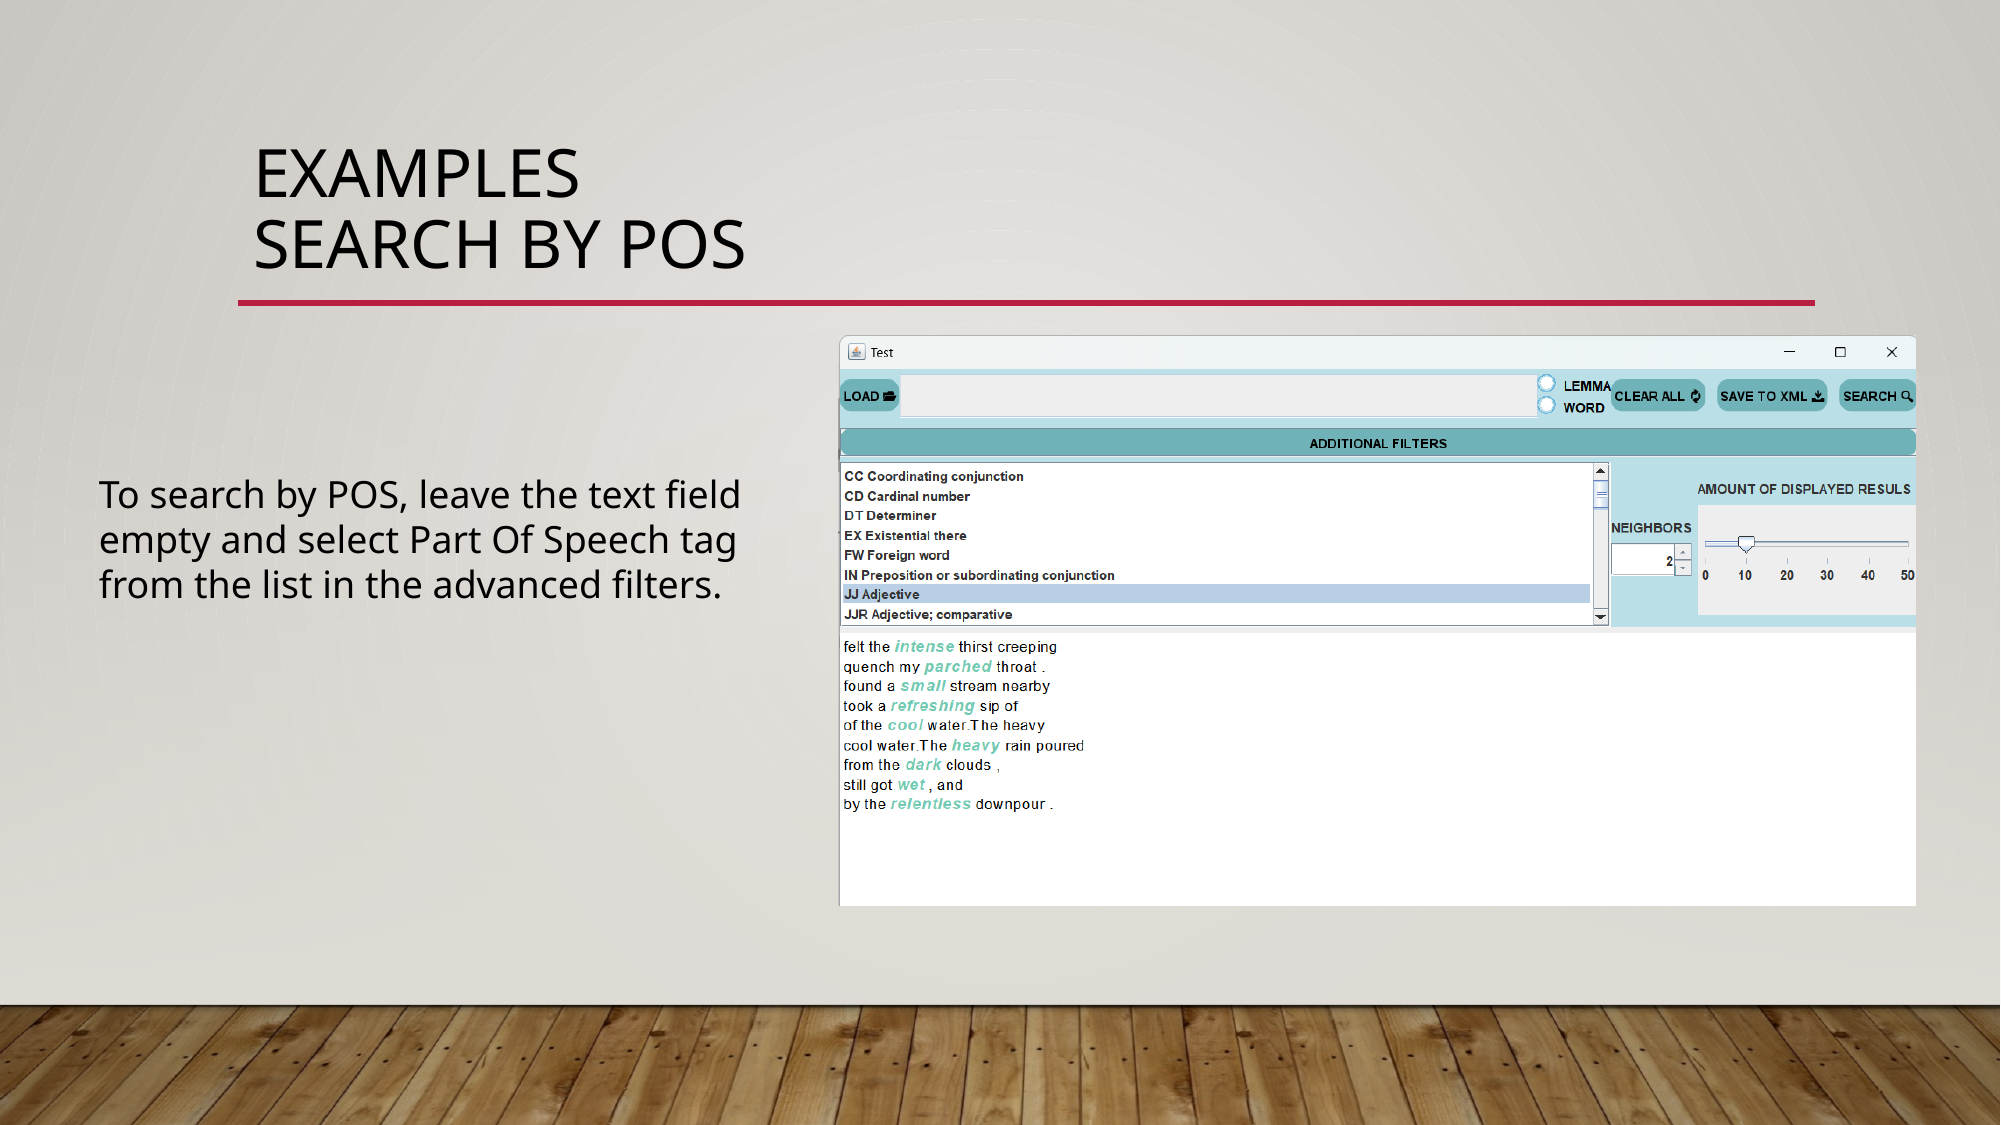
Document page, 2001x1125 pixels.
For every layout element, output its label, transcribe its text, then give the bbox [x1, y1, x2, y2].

text_box To search by POS, leave the text field empty and select Part Of Speech tag from the list in the advanced filters. [84, 463, 791, 614]
picture [0, 1005, 2000, 1125]
title Examples search by POS [238, 131, 1814, 305]
picture [838, 335, 1916, 906]
